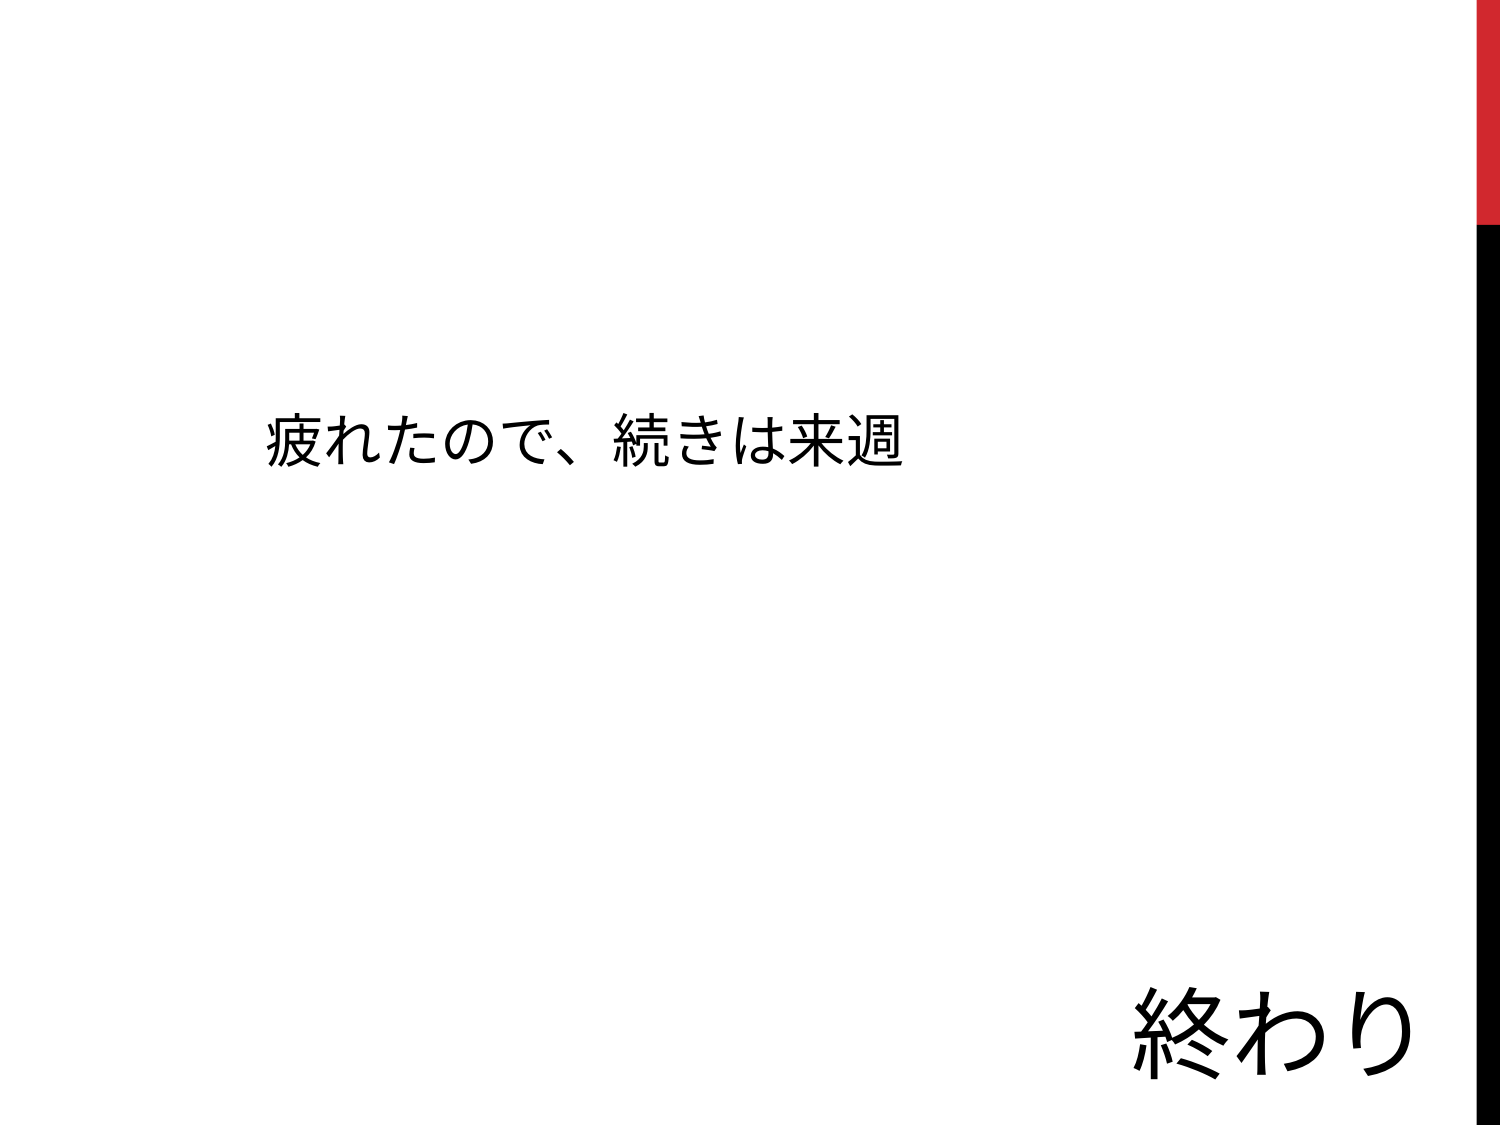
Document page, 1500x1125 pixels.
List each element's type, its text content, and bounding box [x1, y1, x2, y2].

text_box 終わり [1117, 964, 1447, 1099]
text_box 疲れたので、続きは来週 [251, 397, 920, 482]
